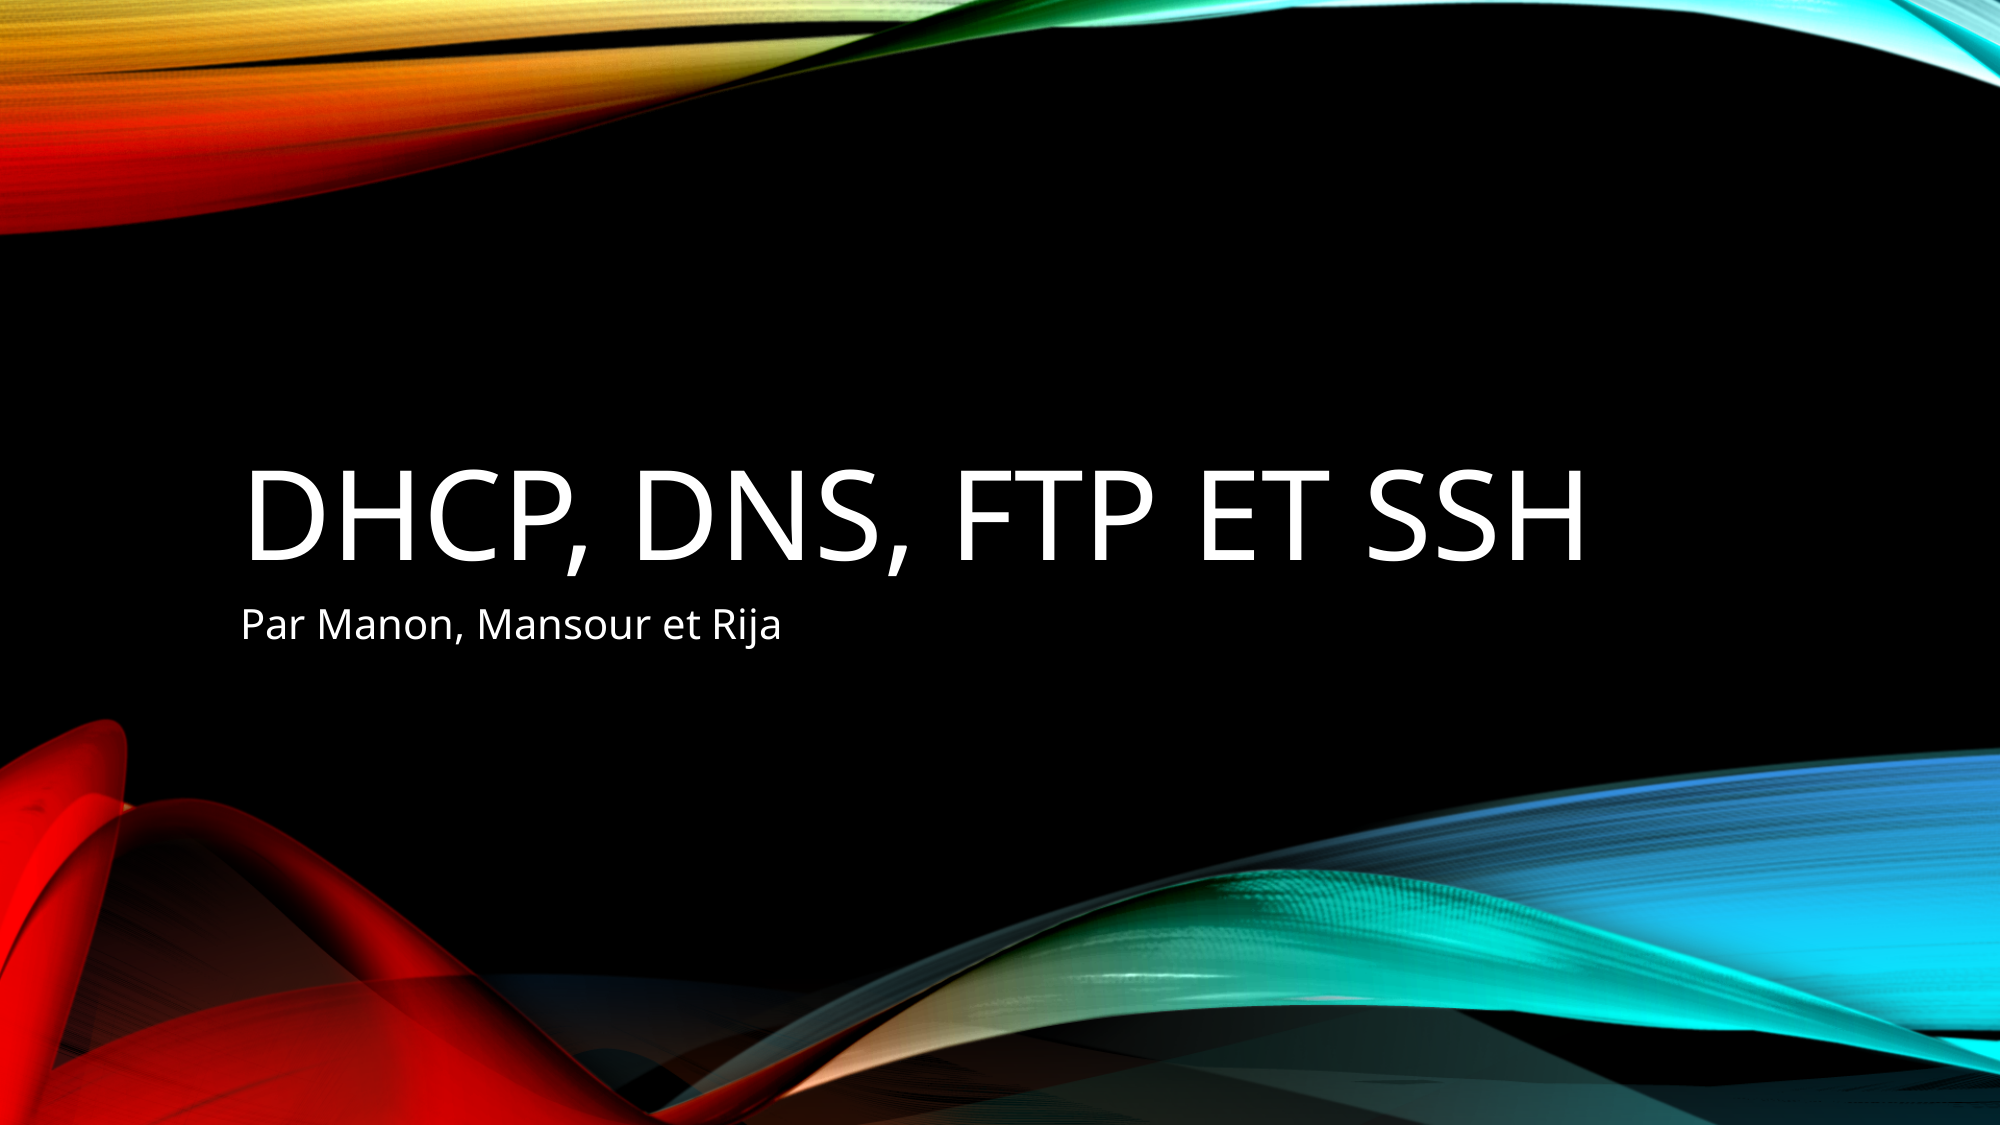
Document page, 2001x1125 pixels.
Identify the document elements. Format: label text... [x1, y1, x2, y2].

picture [0, 0, 2000, 237]
subtitle Par Manon, Mansour et Rija [225, 595, 1775, 709]
picture [0, 717, 2000, 1125]
title DHCP, DNS, FTP et SSH [225, 295, 1775, 595]
